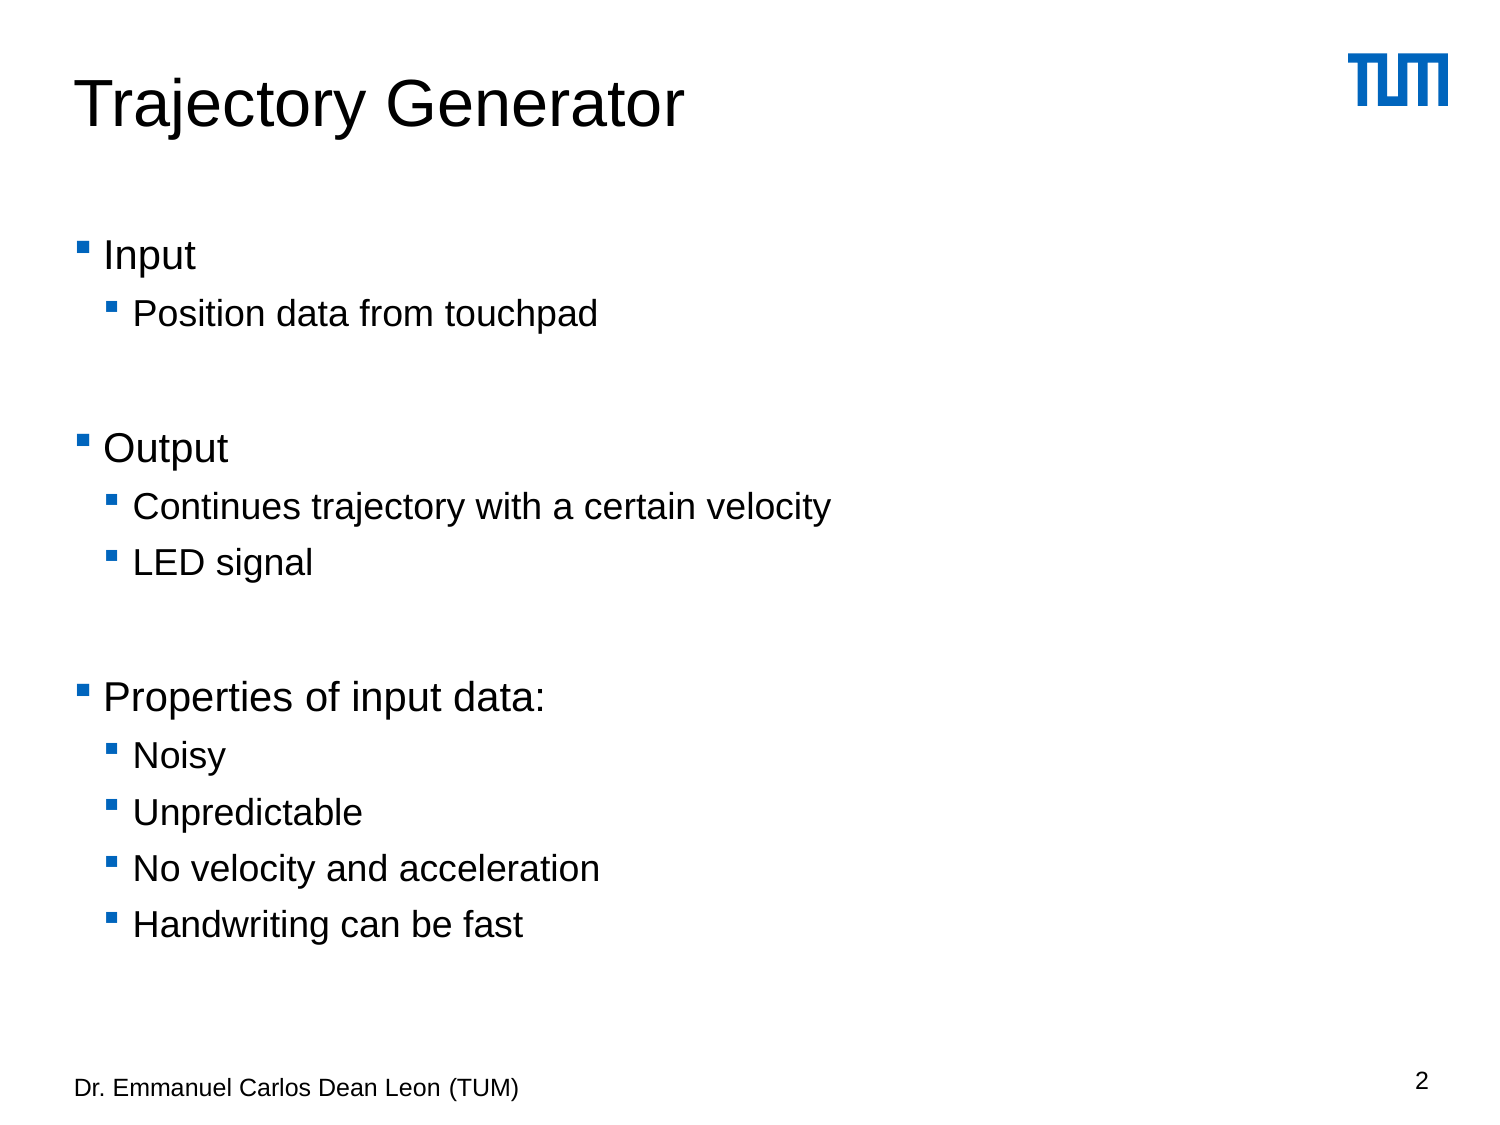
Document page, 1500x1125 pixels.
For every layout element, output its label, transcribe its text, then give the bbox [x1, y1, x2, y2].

title Trajectory Generator [58, 60, 1235, 120]
slide_number 2 [1351, 1056, 1444, 1116]
list Input Position data from touchpad Output Continues trajectory with a certain velocity LED signal Properties of input data: Noisy Unpredictable No velocity and acceleration Handwriting can be fast [58, 207, 1441, 1029]
